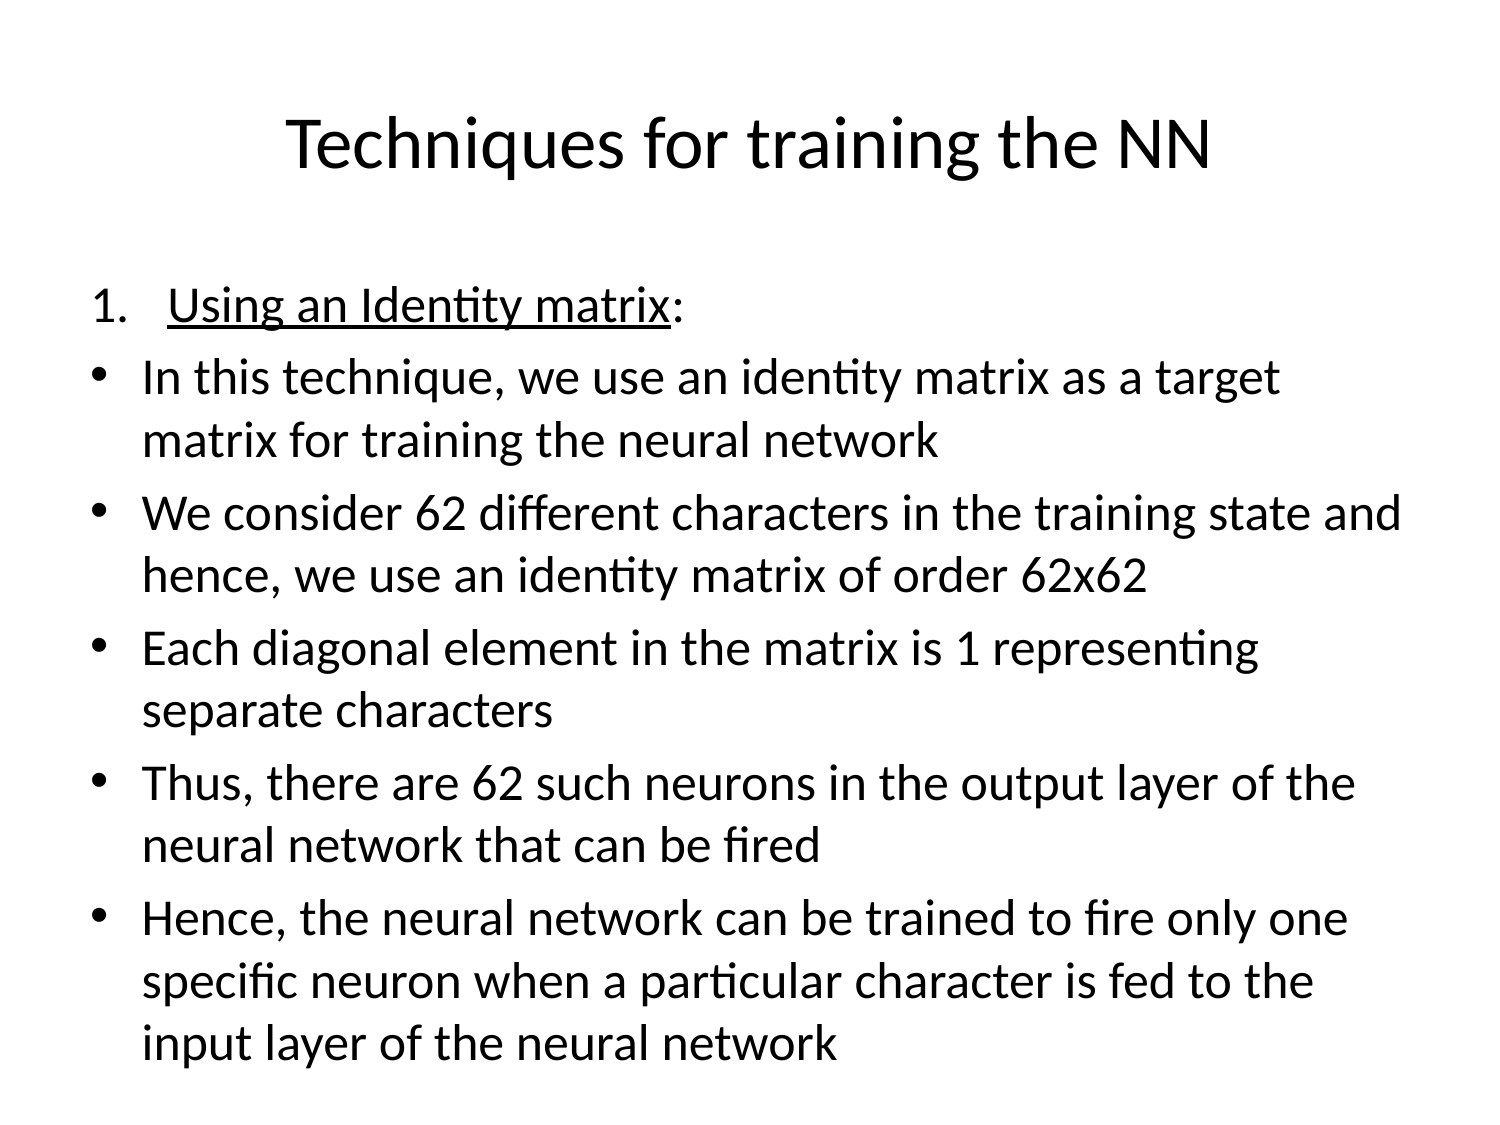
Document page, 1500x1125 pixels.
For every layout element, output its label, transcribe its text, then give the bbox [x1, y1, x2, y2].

title Techniques for training the NN [75, 45, 1425, 233]
list Using an Identity matrix: In this technique, we use an identity matrix as a target matrix for training the neural network We consider 62 different characters in the training state and hence, we use an identity matrix of order 62x62 Each diagonal element in the matrix is 1 representing separate characters Thus, there are 62 such neurons in the output layer of the neural network that can be fired Hence, the neural network can be trained to fire only one specific neuron when a particular character is fed to the input layer of the neural network [75, 262, 1425, 1083]
